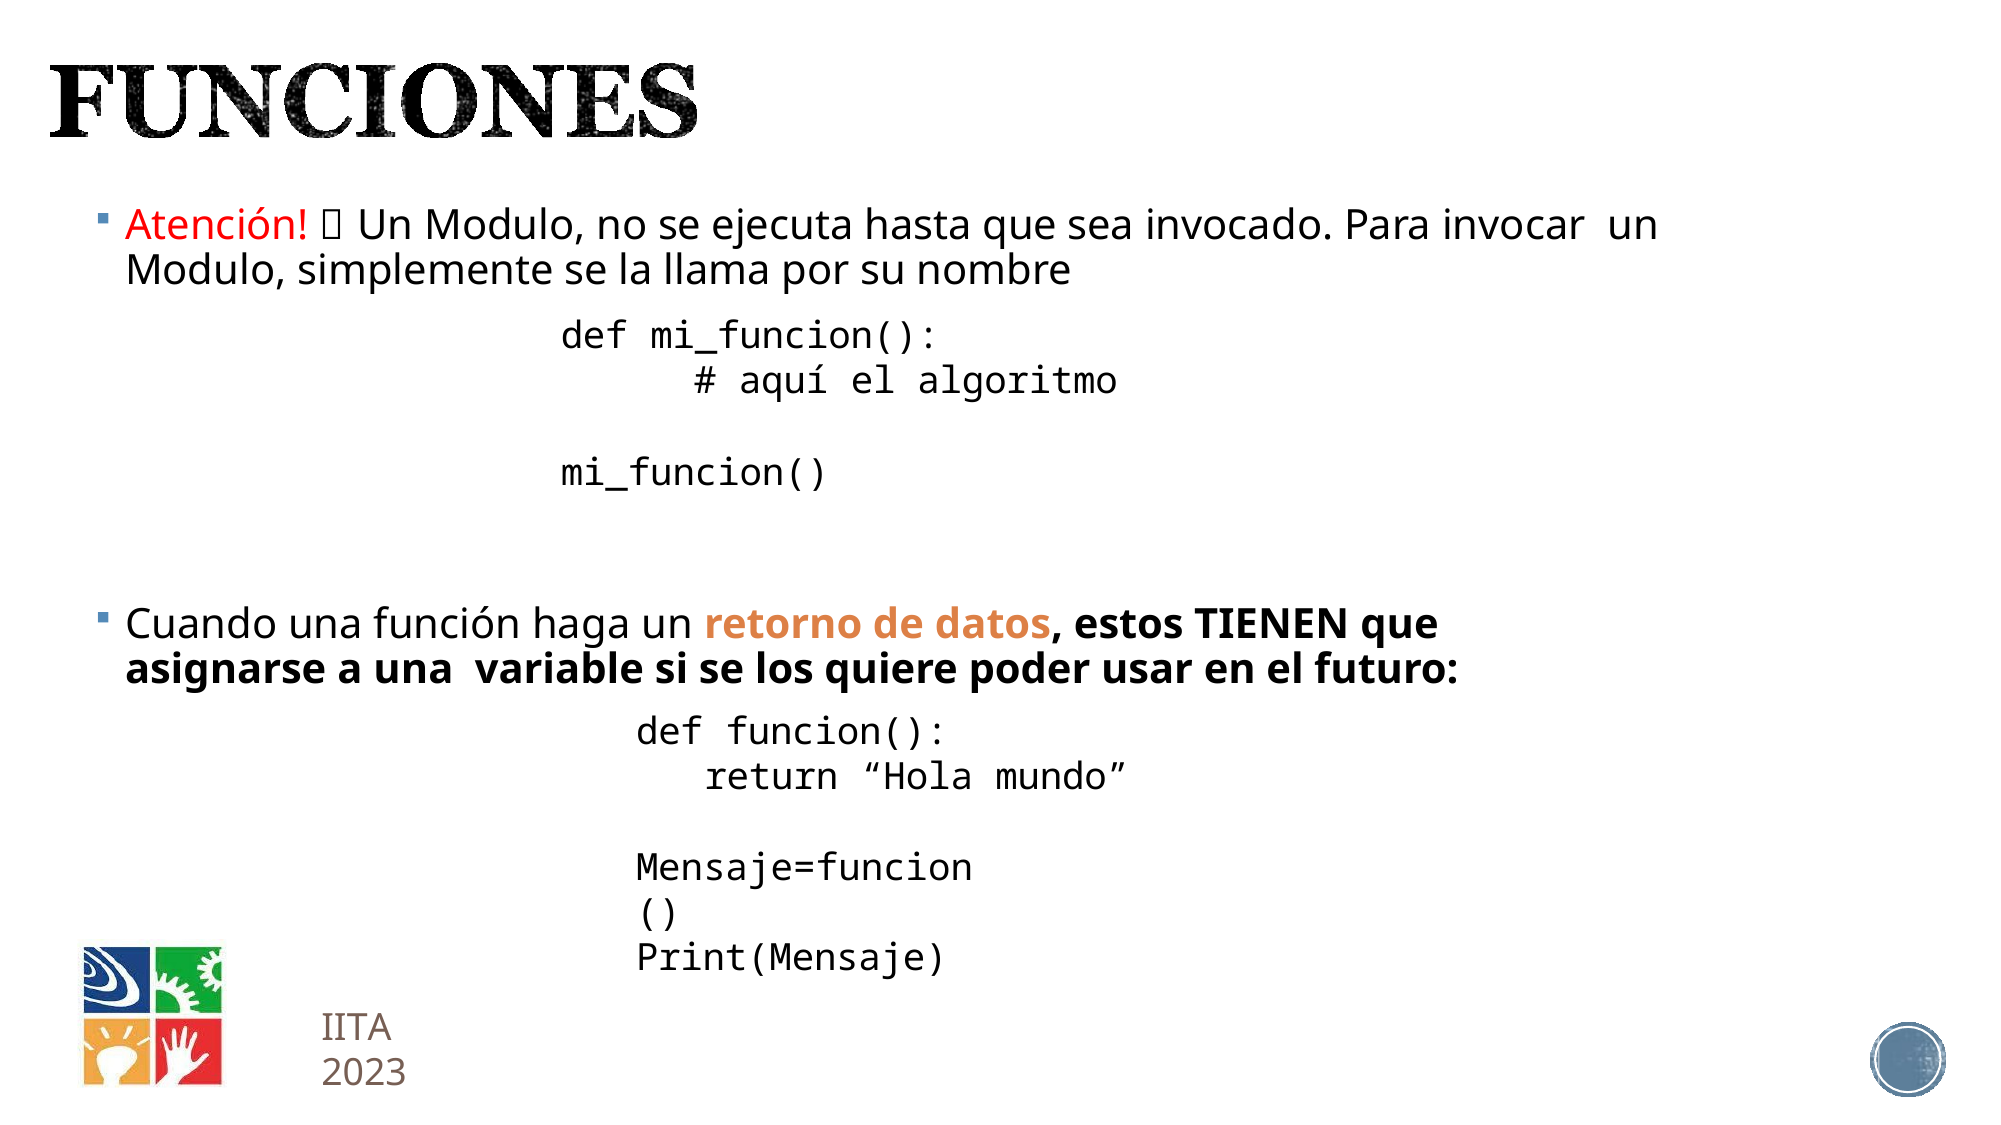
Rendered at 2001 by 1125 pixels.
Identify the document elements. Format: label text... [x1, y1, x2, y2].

picture [77, 939, 227, 1088]
text_box Atención!  Un Modulo, no se ejecuta hasta que sea invocado. Para invocar un Modulo, simplemente se la llama por su nombre def mi_funcion(): # aquí el algoritmo mi_funcion() Cuando una función haga un retorno de datos, estos TIENEN que asignarse a una variable si se los quiere poder usar en el futuro: def funcion(): return “Hola mundo” Mensaje=funcion() Print(Mensaje) [92, 195, 1710, 979]
picture [50, 63, 697, 138]
footer IITA 2023 [319, 1003, 473, 1125]
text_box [1870, 1021, 1946, 1098]
